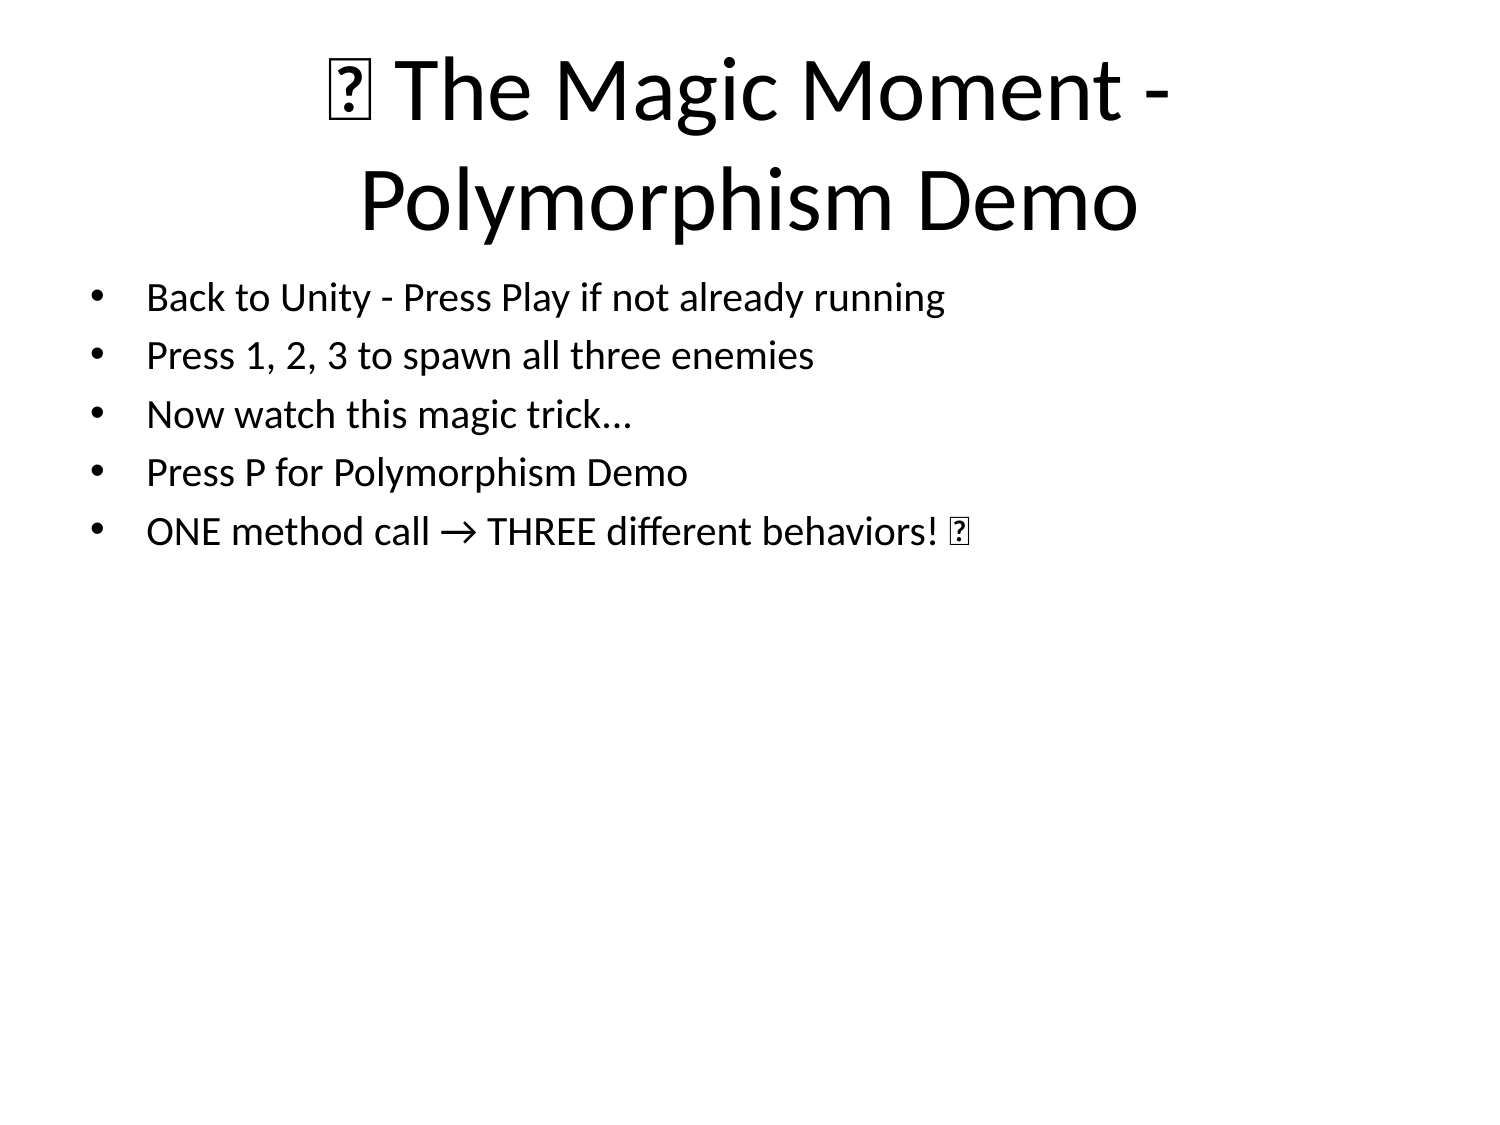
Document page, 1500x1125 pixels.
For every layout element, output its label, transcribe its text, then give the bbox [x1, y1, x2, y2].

list Back to Unity - Press Play if not already running Press 1, 2, 3 to spawn all three enemies Now watch this magic trick... Press P for Polymorphism Demo ONE method call → THREE different behaviors! ✨ [75, 262, 1425, 1005]
title 🎪 The Magic Moment - Polymorphism Demo [75, 45, 1425, 233]
